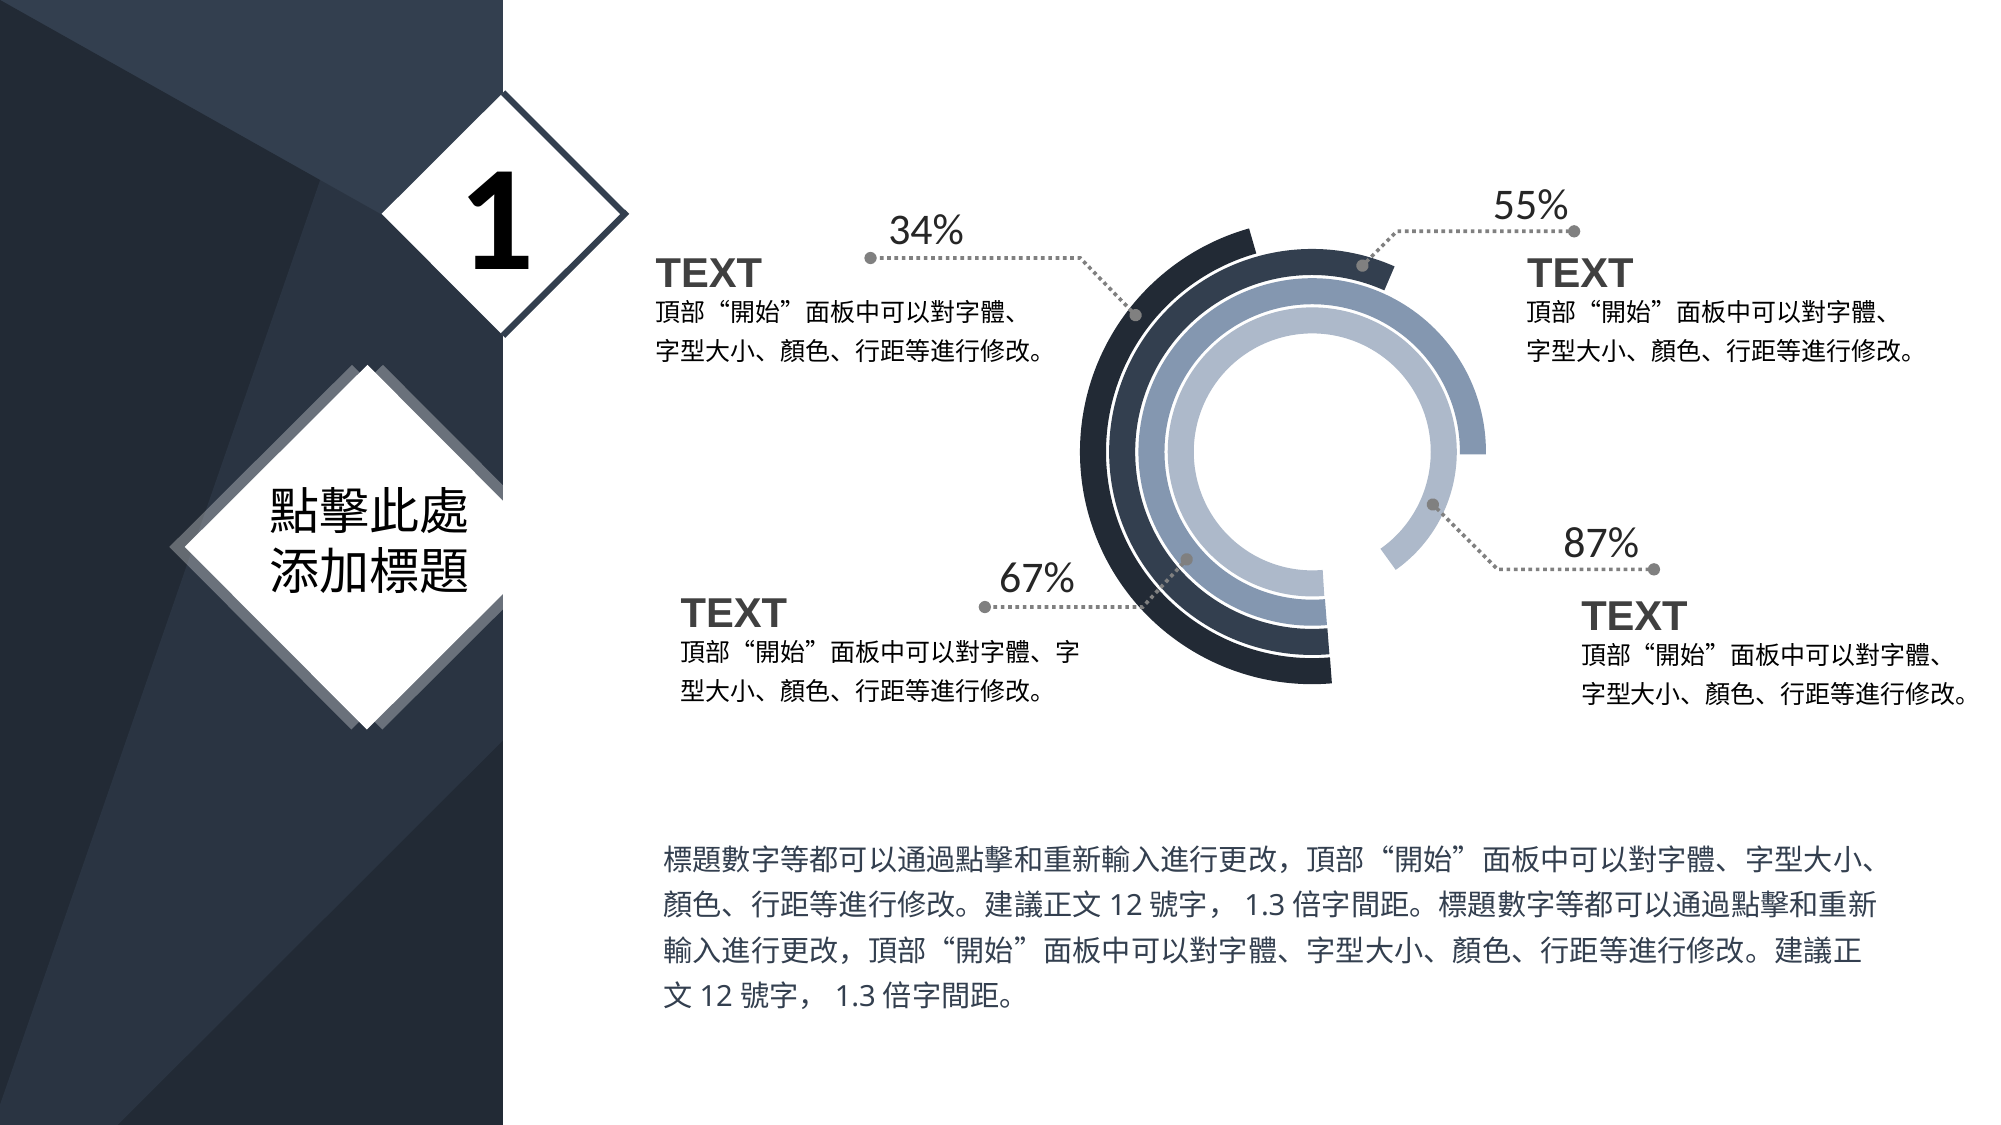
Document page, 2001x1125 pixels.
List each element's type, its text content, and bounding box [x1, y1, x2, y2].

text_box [1432, 504, 1655, 574]
text_box [502, 0, 2000, 1125]
text_box 頂部“開始”面板中可以對字體、字型大小、顏色、行距等進行修改。 [665, 620, 1098, 713]
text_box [1092, 232, 1532, 672]
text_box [1362, 168, 1584, 266]
text_box TEXT [640, 238, 777, 303]
text_box 頂部“開始”面板中可以對字體、字型大小、顏色、行距等進行修改。 [640, 280, 1064, 373]
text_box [870, 193, 1136, 316]
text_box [222, 418, 512, 677]
text_box TEXT [1566, 580, 1703, 646]
text_box 標題數字等都可以通過點擊和重新輸入進行更改，頂部“開始”面板中可以對字體、字型大小、顏色、行距等進行修改。建議正文12號字，1.3倍字間距。標題數字等都可以通過點擊和重新輸入進行更改，頂部“開始”面板中可以對字體、字型大小、顏色、行距等進行修改。建議正文12號字，1.3倍字間距。 [652, 824, 1892, 1018]
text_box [984, 541, 1187, 610]
text_box 頂部“開始”面板中可以對字體、字型大小、顏色、行距等進行修改。 [1566, 622, 1982, 716]
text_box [417, 92, 627, 336]
text_box TEXT [1532, 238, 1649, 303]
text_box TEXT [665, 578, 803, 643]
text_box 頂部“開始”面板中可以對字體、字型大小、顏色、行距等進行修改。 [1532, 280, 1929, 373]
